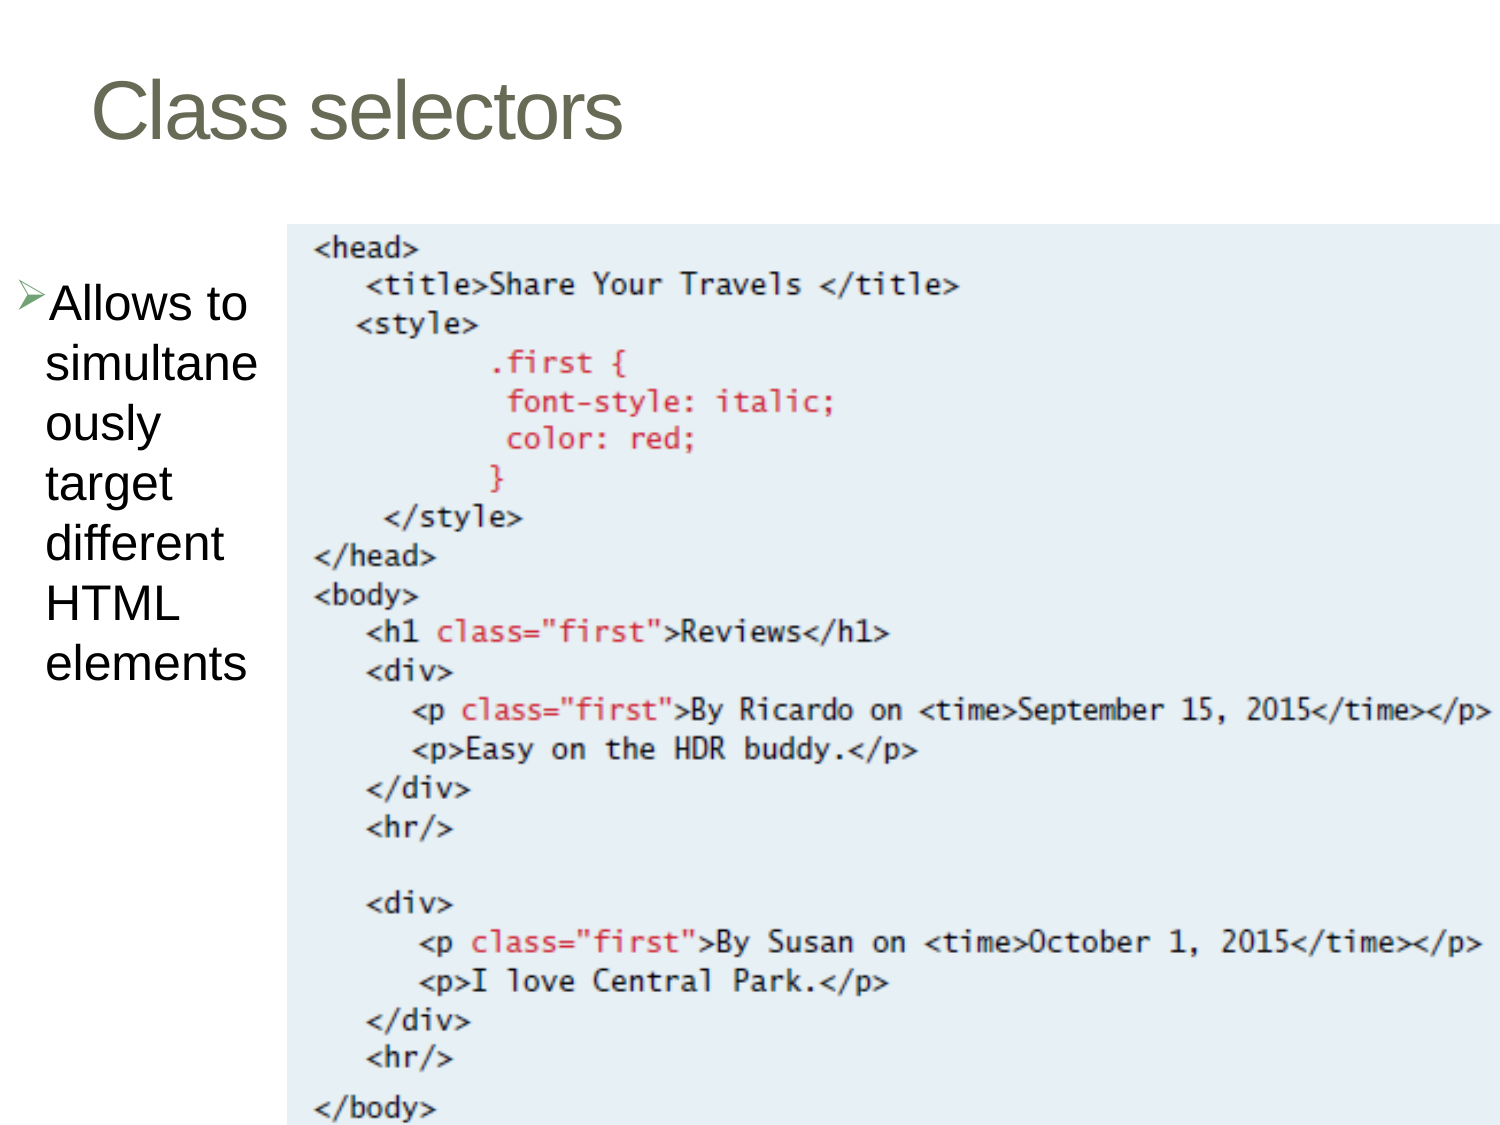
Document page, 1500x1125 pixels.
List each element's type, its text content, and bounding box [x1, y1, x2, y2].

title Class selectors [75, 24, 1425, 188]
picture [287, 224, 1500, 1125]
list Allows to simultaneously target different HTML elements [0, 262, 284, 1063]
